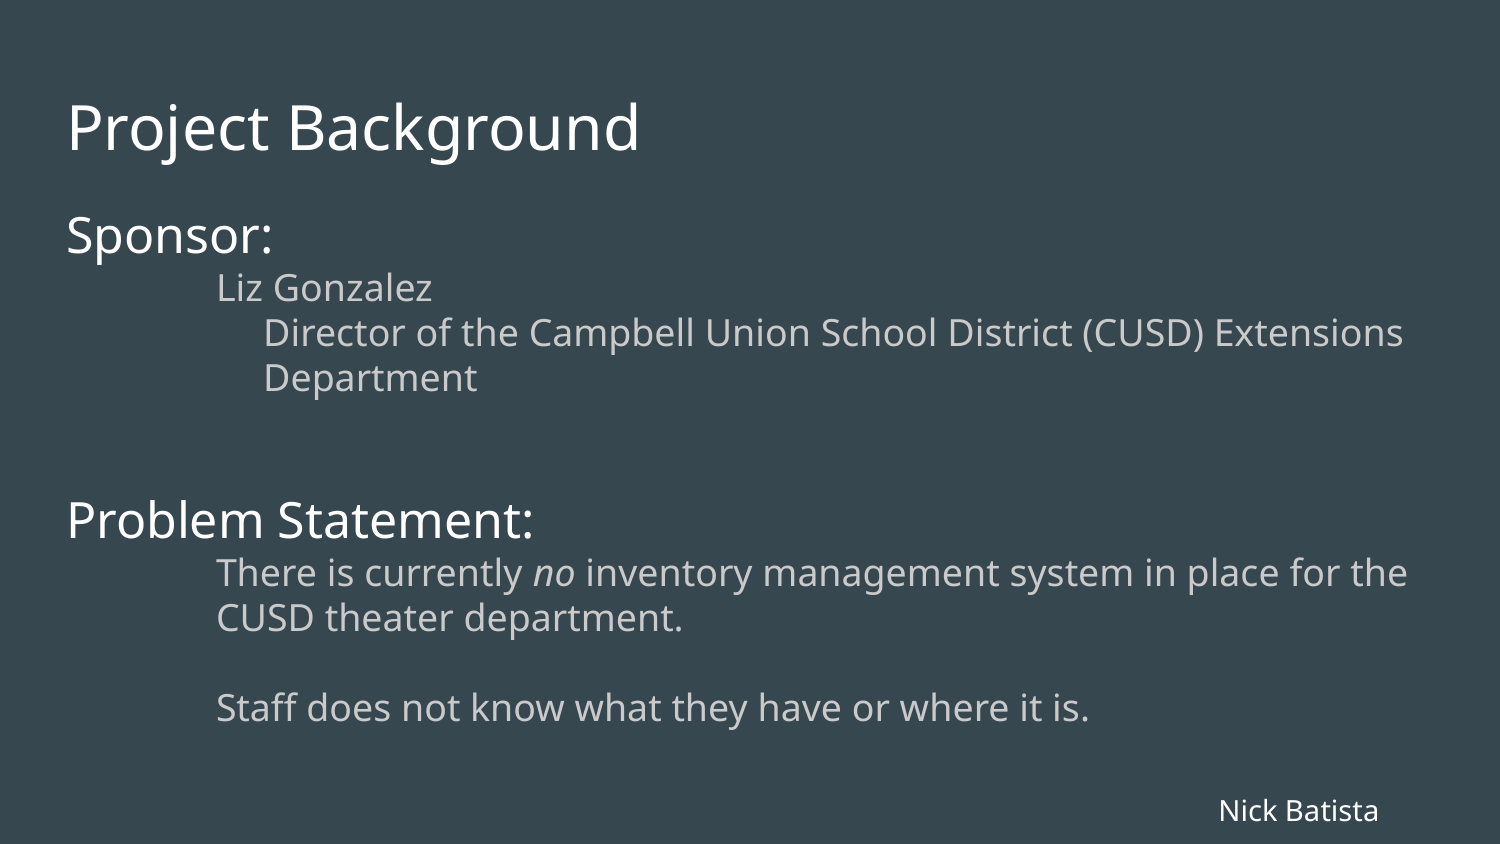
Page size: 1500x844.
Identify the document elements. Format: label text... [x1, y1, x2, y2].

text_box Nick Batista 2 [1203, 777, 1500, 830]
list Sponsor: Liz Gonzalez Director of the Campbell Union School District (CUSD) Extensions Department Problem Statement: There is currently no inventory management system in place for the CUSD theater department. Staff does not know what they have or where it is. [51, 189, 1449, 750]
title Project Background [51, 72, 1449, 167]
